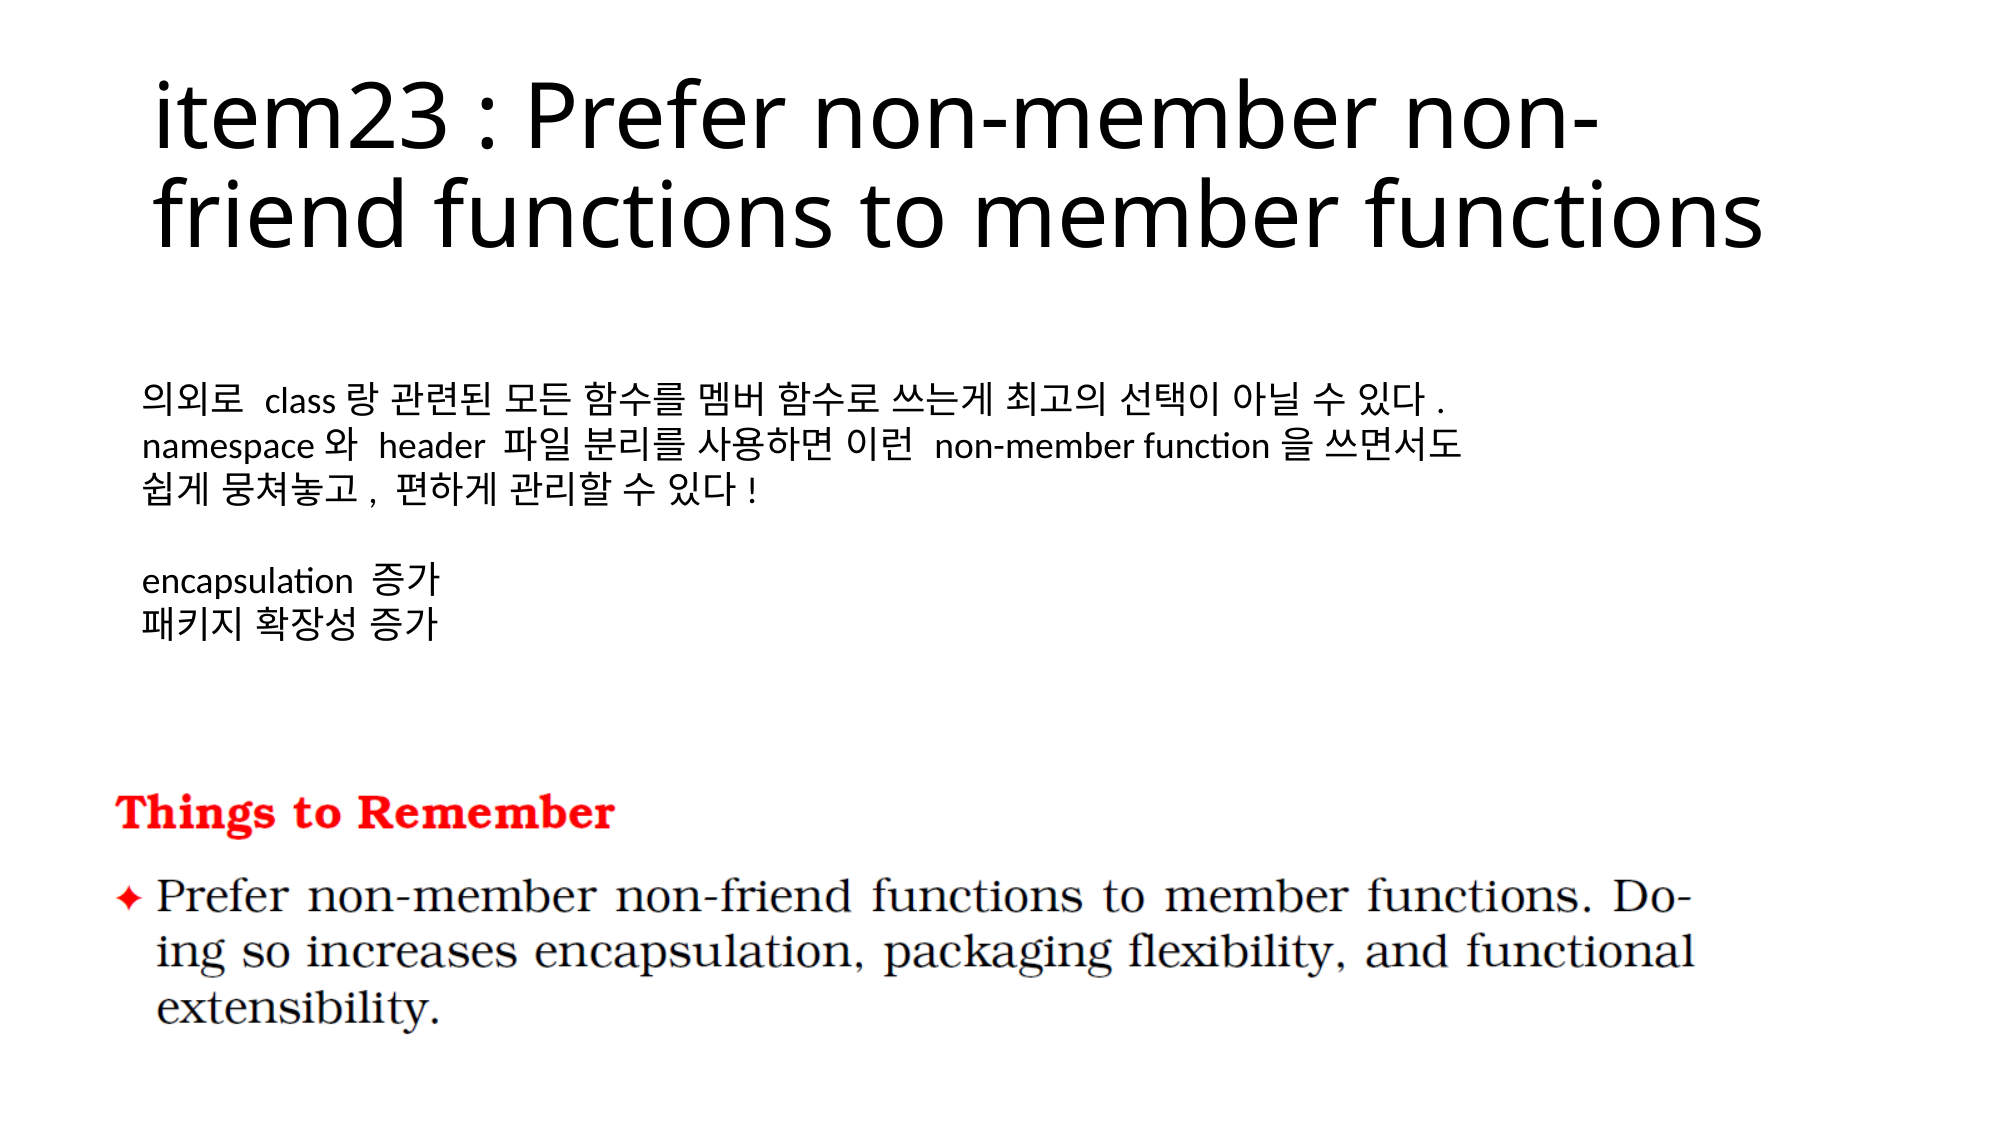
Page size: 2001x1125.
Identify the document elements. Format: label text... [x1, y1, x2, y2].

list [70, 742, 1749, 1078]
text_box 의외로 class랑 관련된 모든 함수를 멤버 함수로 쓰는게 최고의 선택이 아닐 수 있다. namespace와 header 파일 분리를 사용하면 이런 non-member function을 쓰면서도 쉽게 뭉쳐놓고, 편하게 관리할 수 있다! encapsulation 증가 패키지 확장성 증가 [127, 368, 1478, 653]
title item23 : Prefer non-member non-friend functions to member functions [137, 59, 1863, 278]
